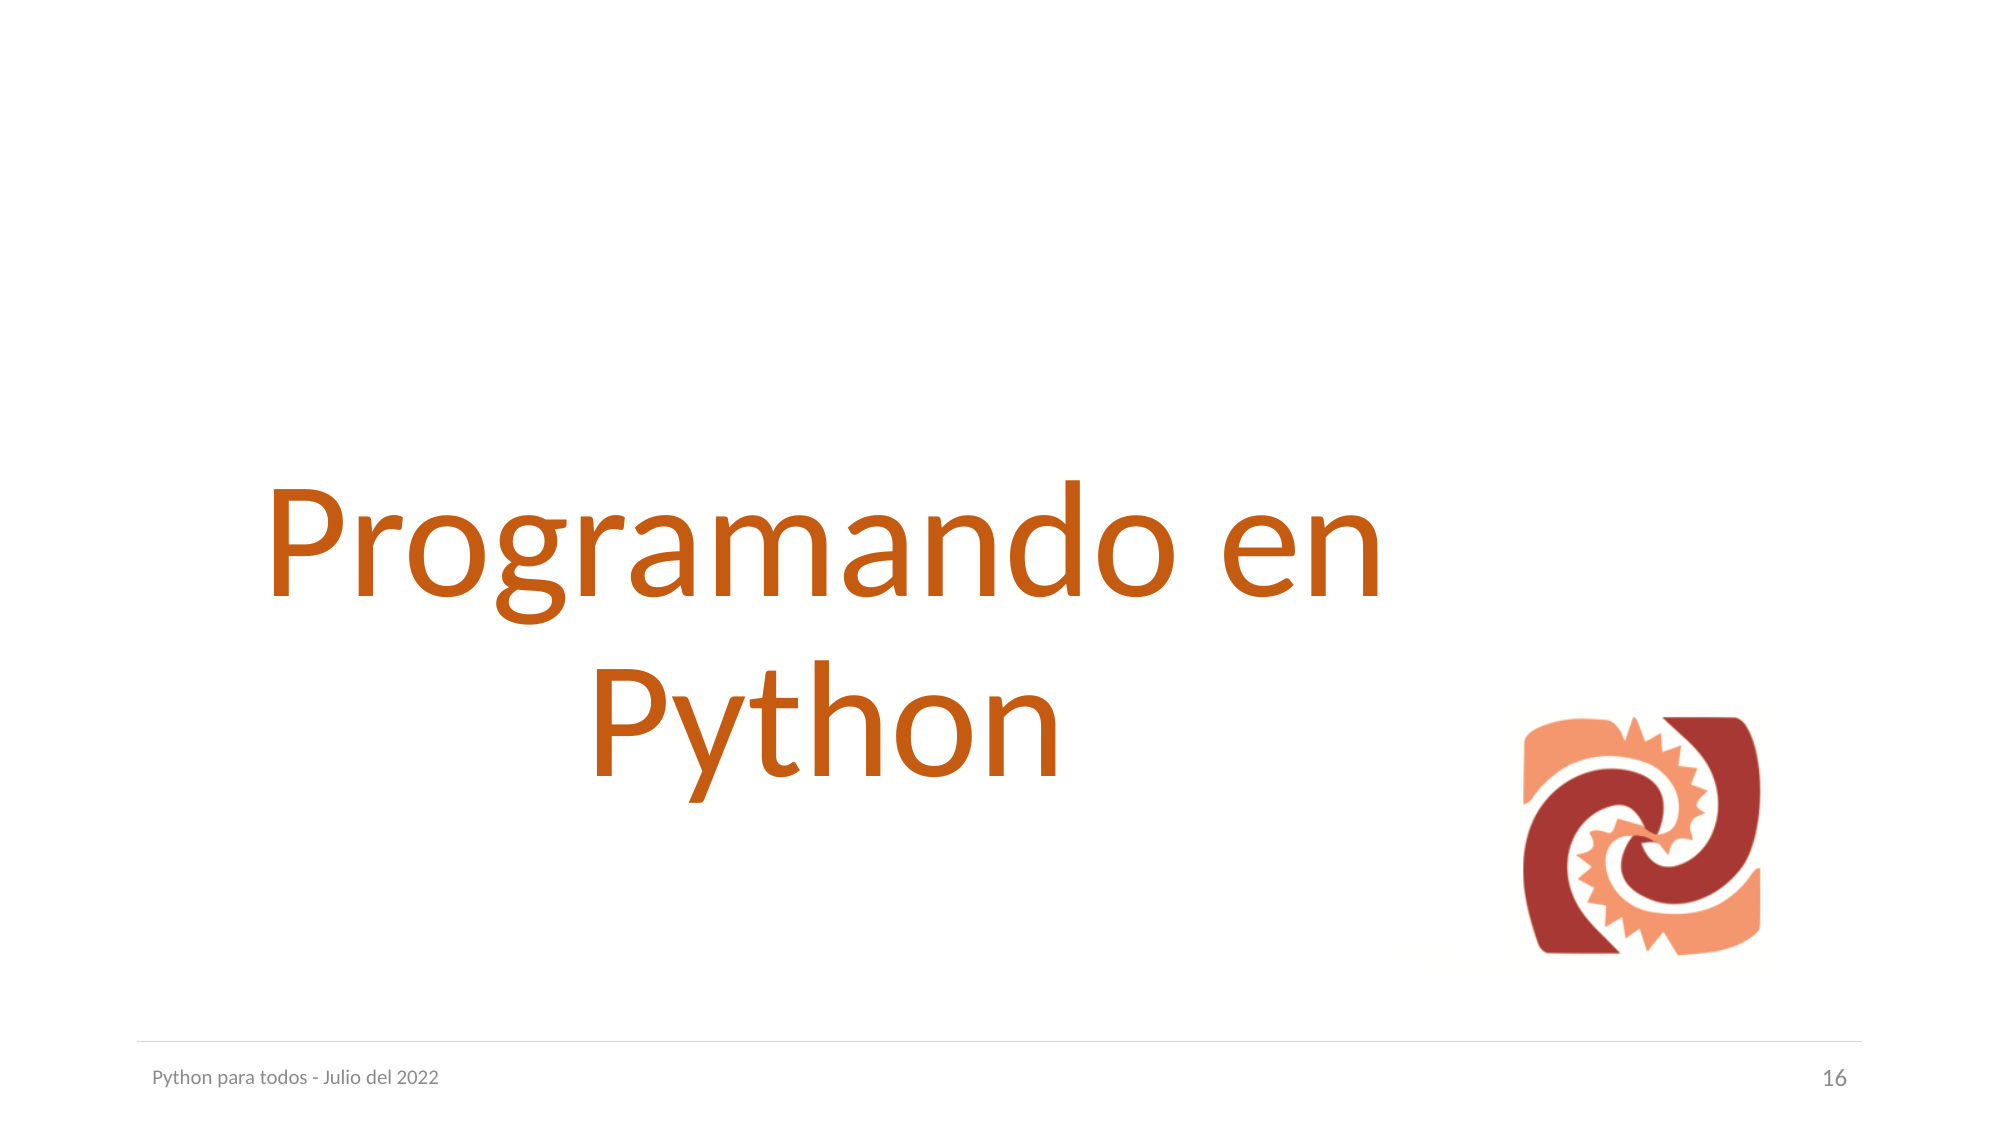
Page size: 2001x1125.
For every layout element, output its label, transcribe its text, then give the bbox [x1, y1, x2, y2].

footer Python para todos - Julio del 2022 [137, 1046, 1412, 1106]
slide_number 16 [1412, 1046, 1863, 1106]
picture [1393, 662, 1882, 1038]
list Programando en Python [137, 445, 1515, 600]
